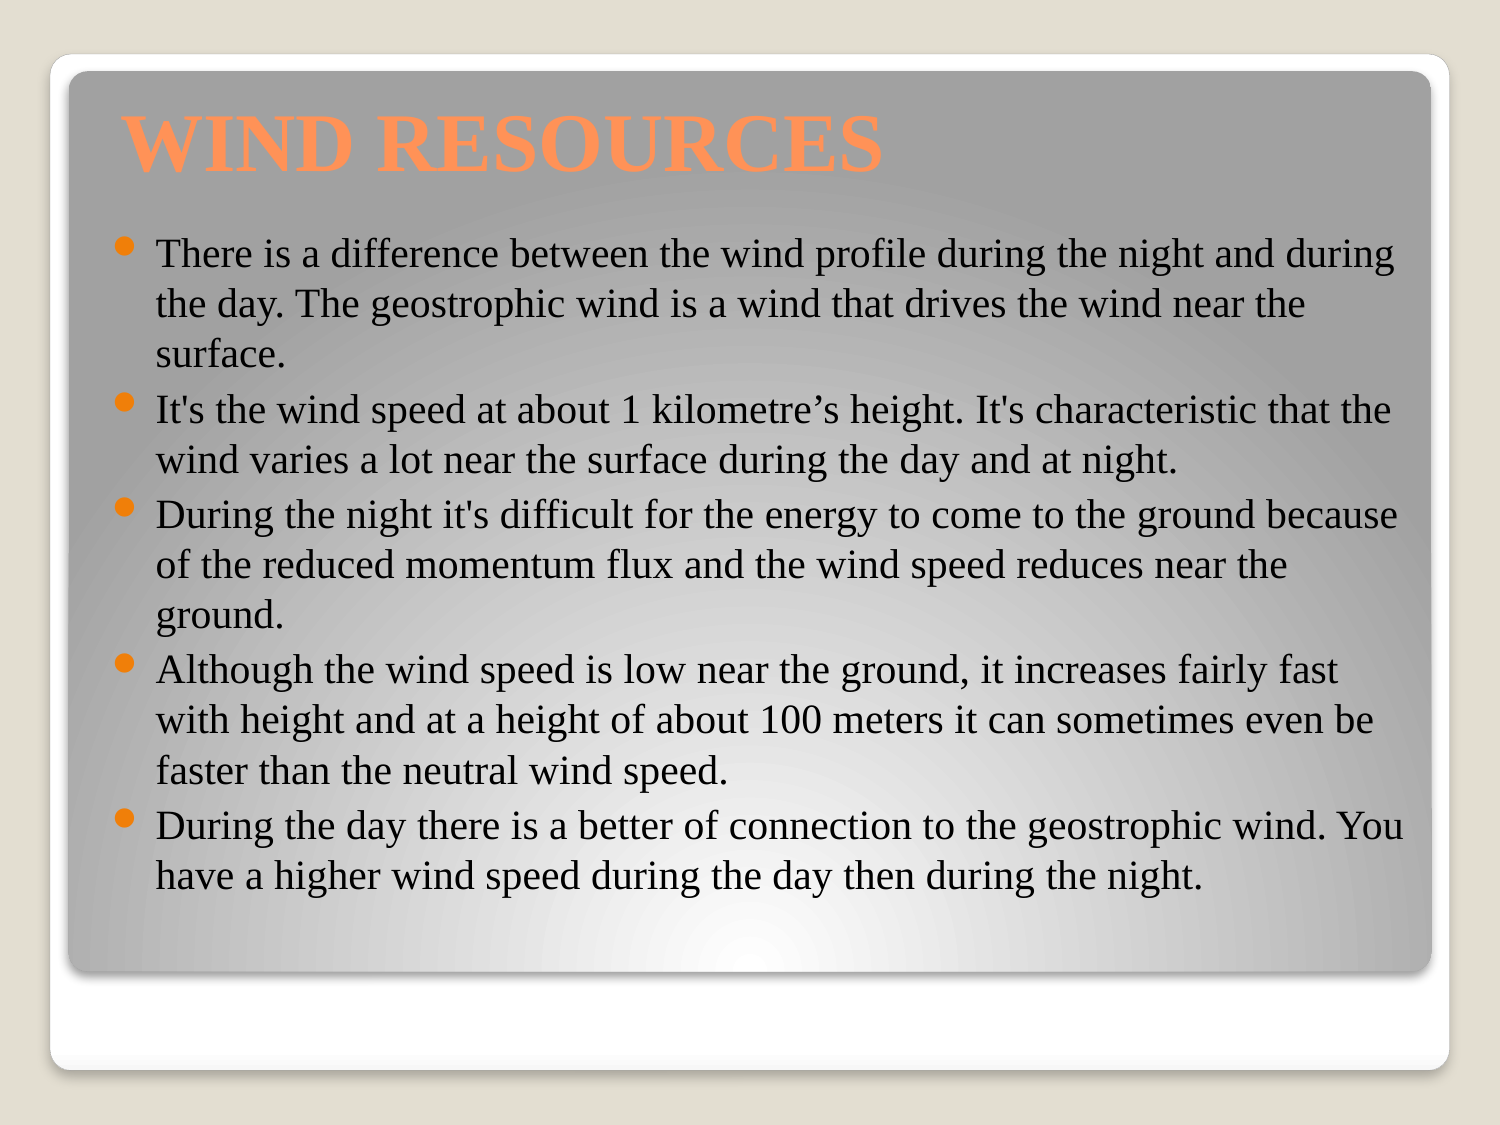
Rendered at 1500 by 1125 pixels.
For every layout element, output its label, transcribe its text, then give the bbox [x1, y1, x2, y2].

list There is a difference between the wind profile during the night and during the day. The geostrophic wind is a wind that drives the wind near the surface. It's the wind speed at about 1 kilometre’s height. It's characteristic that the wind varies a lot near the surface during the day and at night. During the night it's difficult for the energy to come to the ground because of the reduced momentum flux and the wind speed reduces near the ground. Although the wind speed is low near the ground, it increases fairly fast with height and at a height of about 100 meters it can sometimes even be faster than the neutral wind speed. During the day there is a better of connection to the geostrophic wind. You have a higher wind speed during the day then during the night. [82, 210, 1425, 938]
title WIND RESOURCES [105, 23, 1448, 196]
